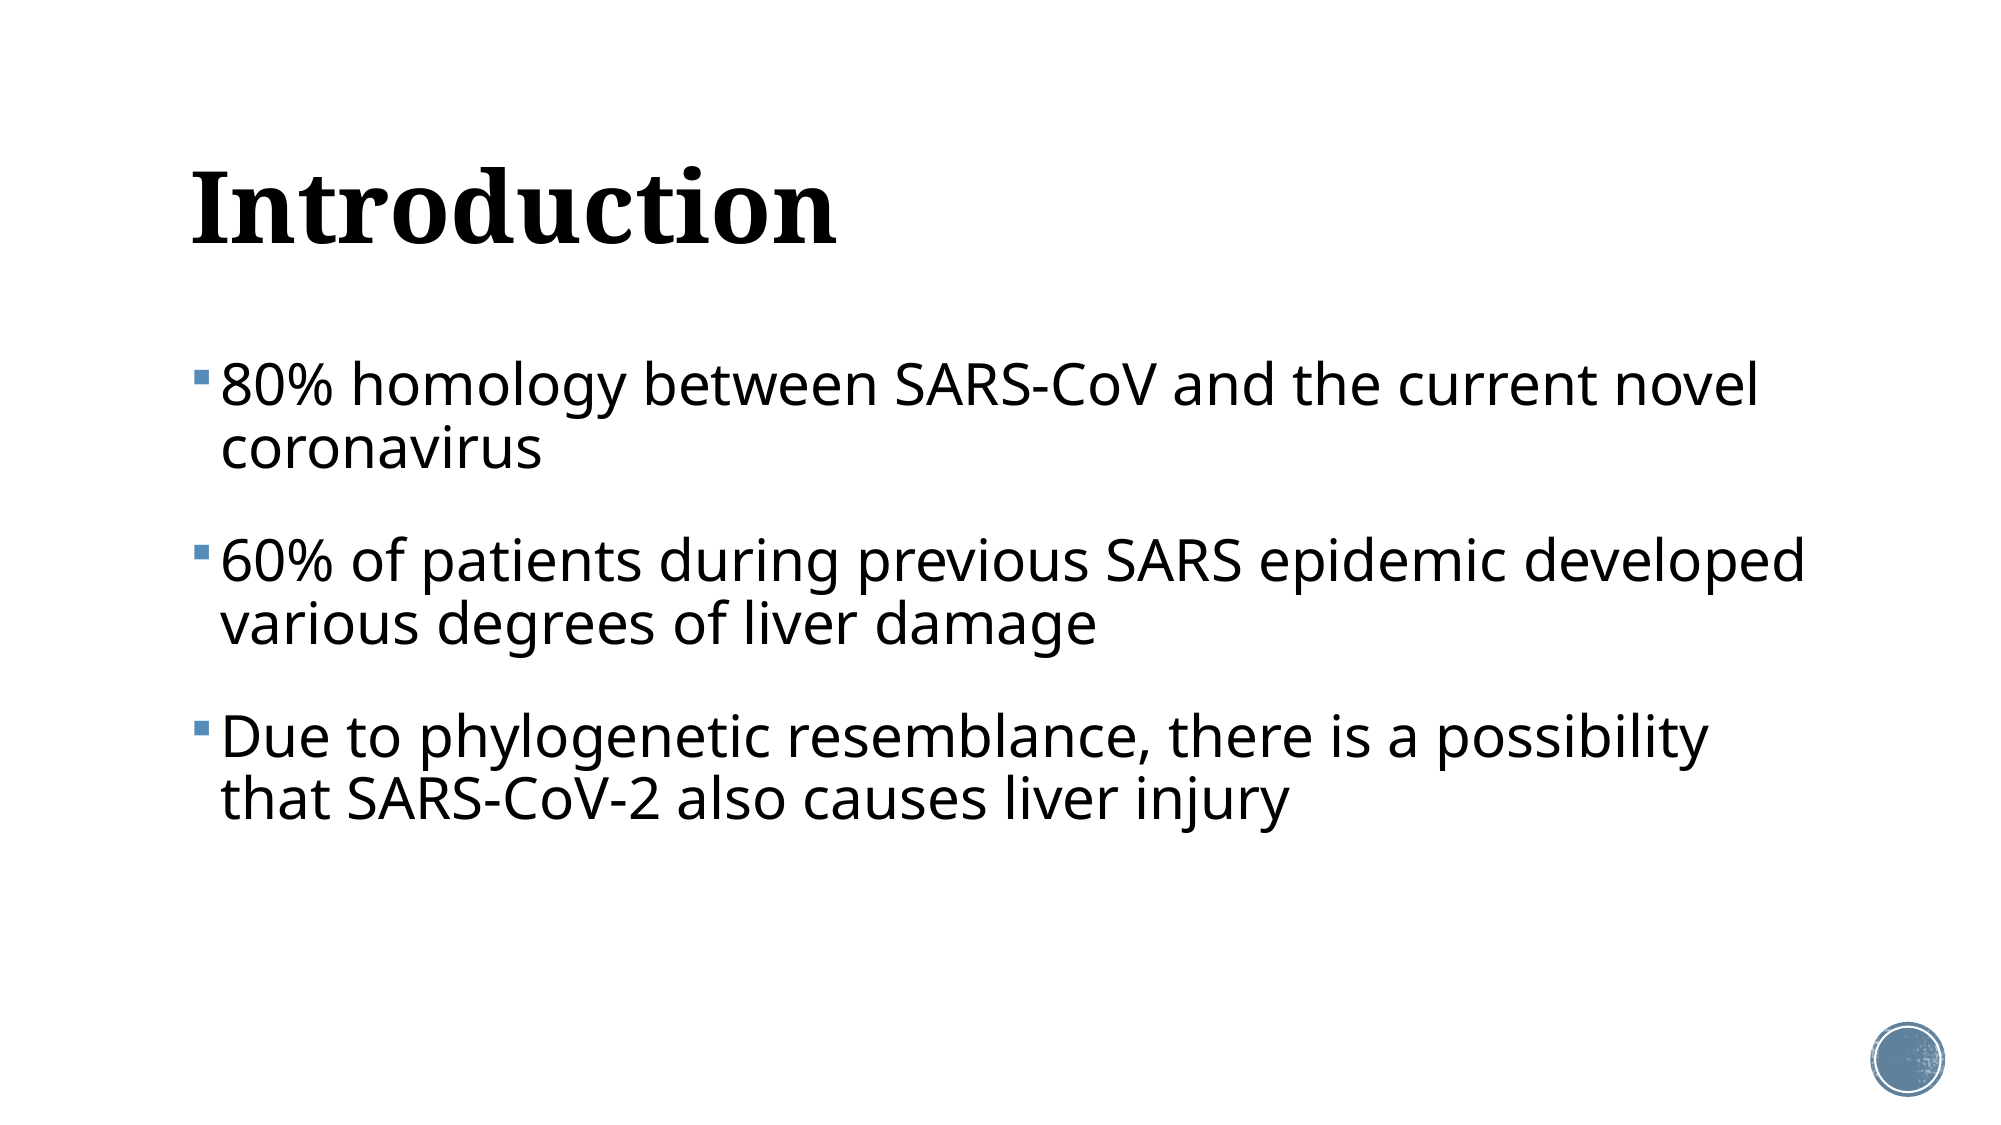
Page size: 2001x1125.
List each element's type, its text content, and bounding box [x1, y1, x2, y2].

title Introduction [175, 79, 1826, 344]
list 80% homology between SARS-CoV and the current novel coronavirus 60% of patients during previous SARS epidemic developed various degrees of liver damage Due to phylogenetic resemblance, there is a possibility that SARS-CoV-2 also causes liver injury [175, 348, 1826, 1013]
